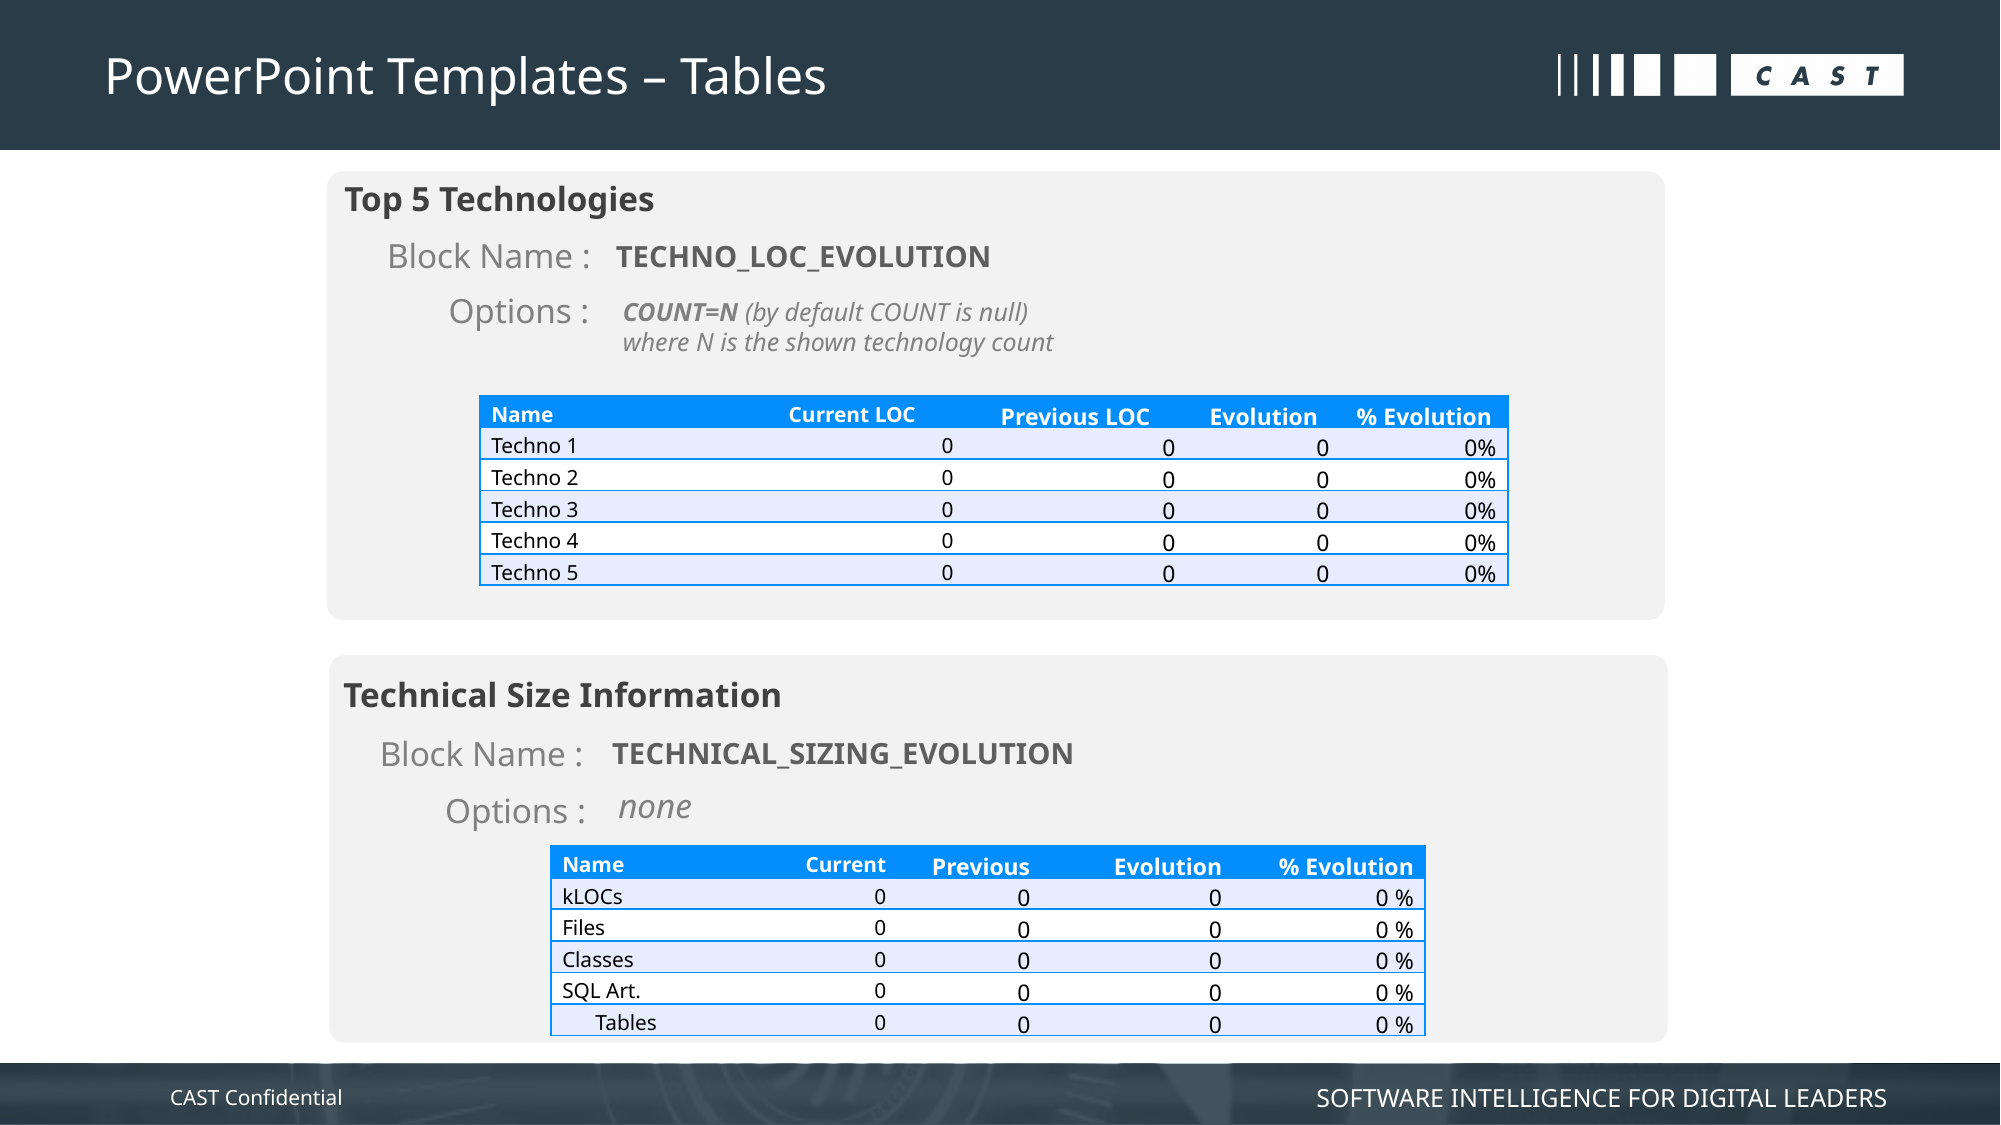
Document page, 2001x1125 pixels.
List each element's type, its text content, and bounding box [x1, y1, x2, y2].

title PowerPoint Templates – Tables [89, 6, 1527, 150]
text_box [313, 655, 1692, 1043]
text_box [314, 171, 1696, 621]
picture [1558, 54, 1904, 96]
